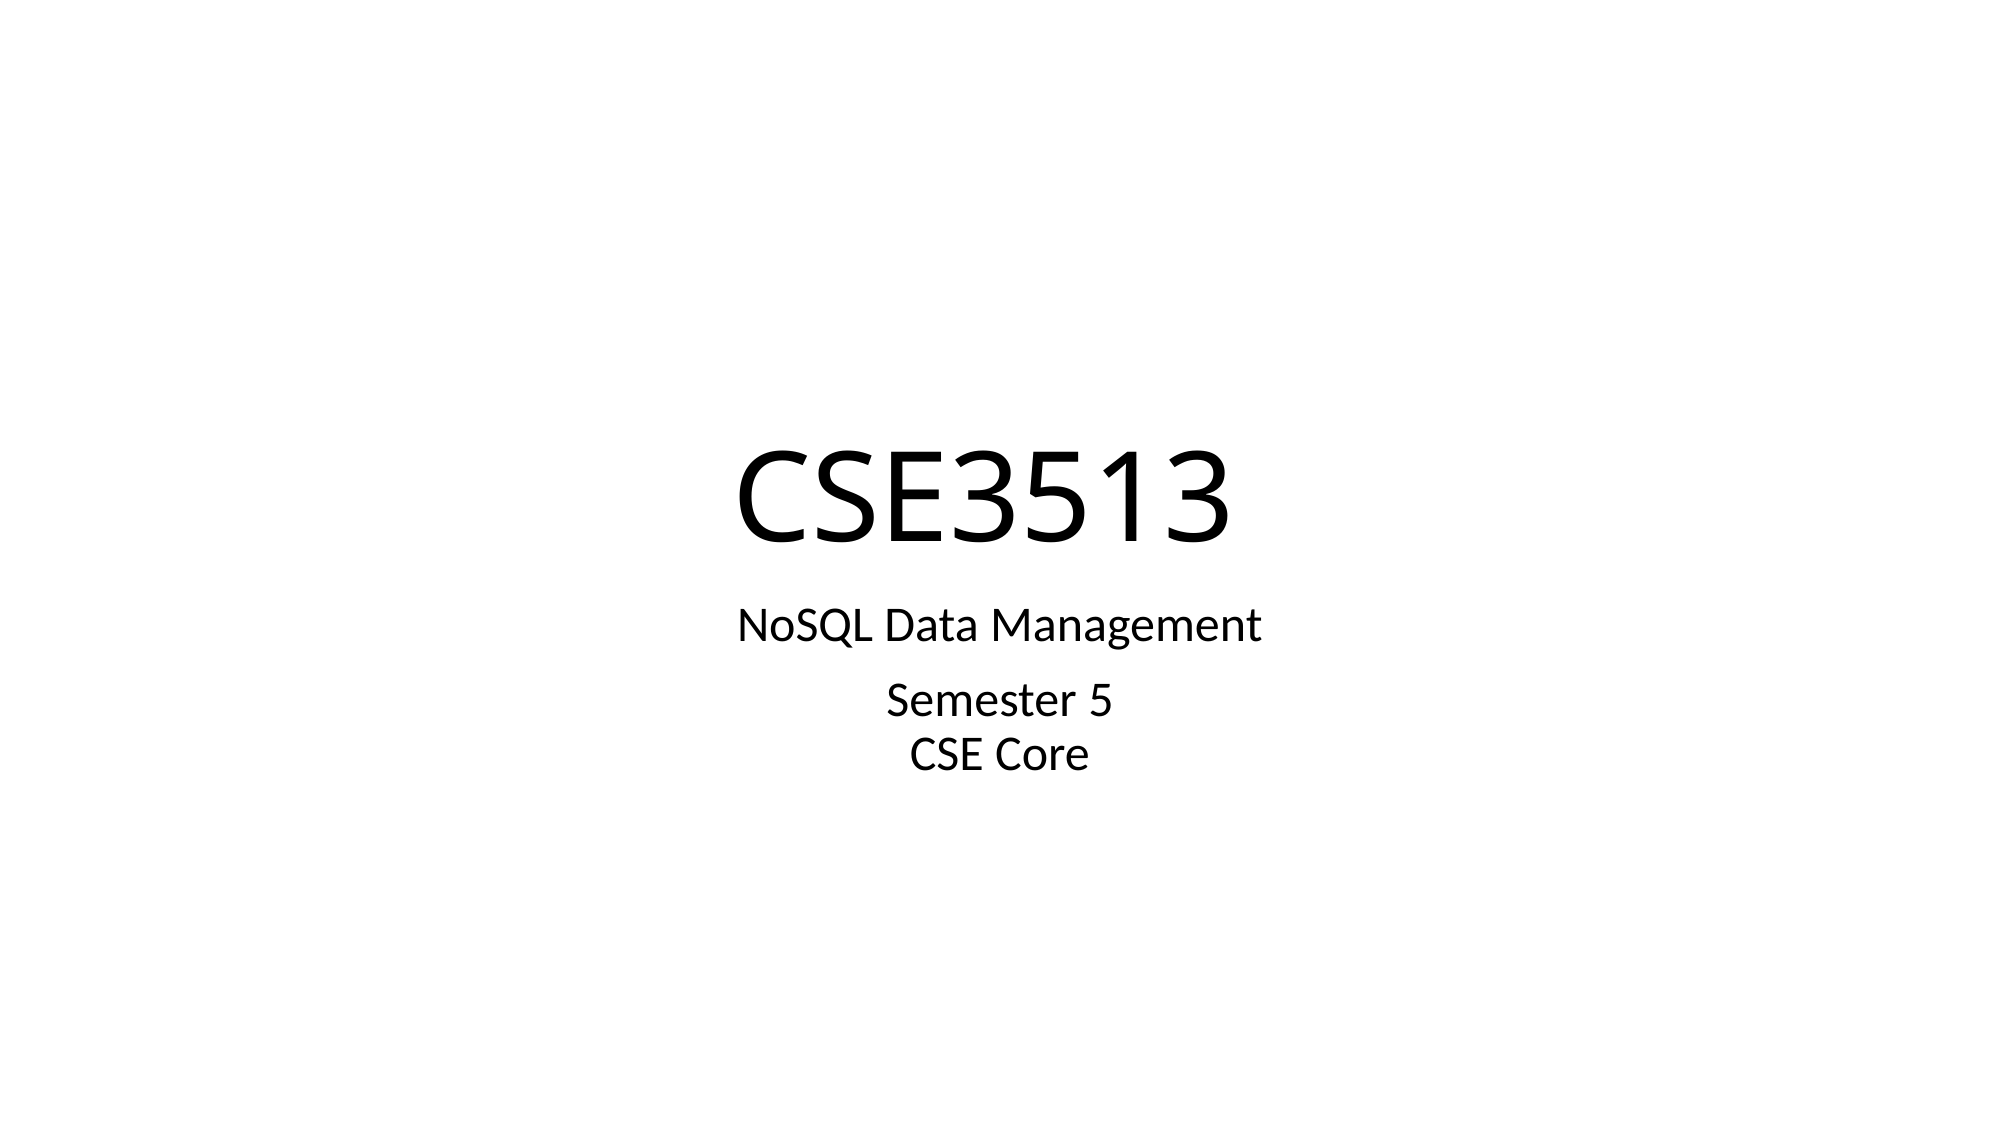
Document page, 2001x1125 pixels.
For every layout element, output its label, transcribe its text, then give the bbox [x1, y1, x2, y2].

title CSE3513 [249, 184, 1750, 576]
subtitle NoSQL Data Management Semester 5 CSE Core [249, 590, 1750, 863]
